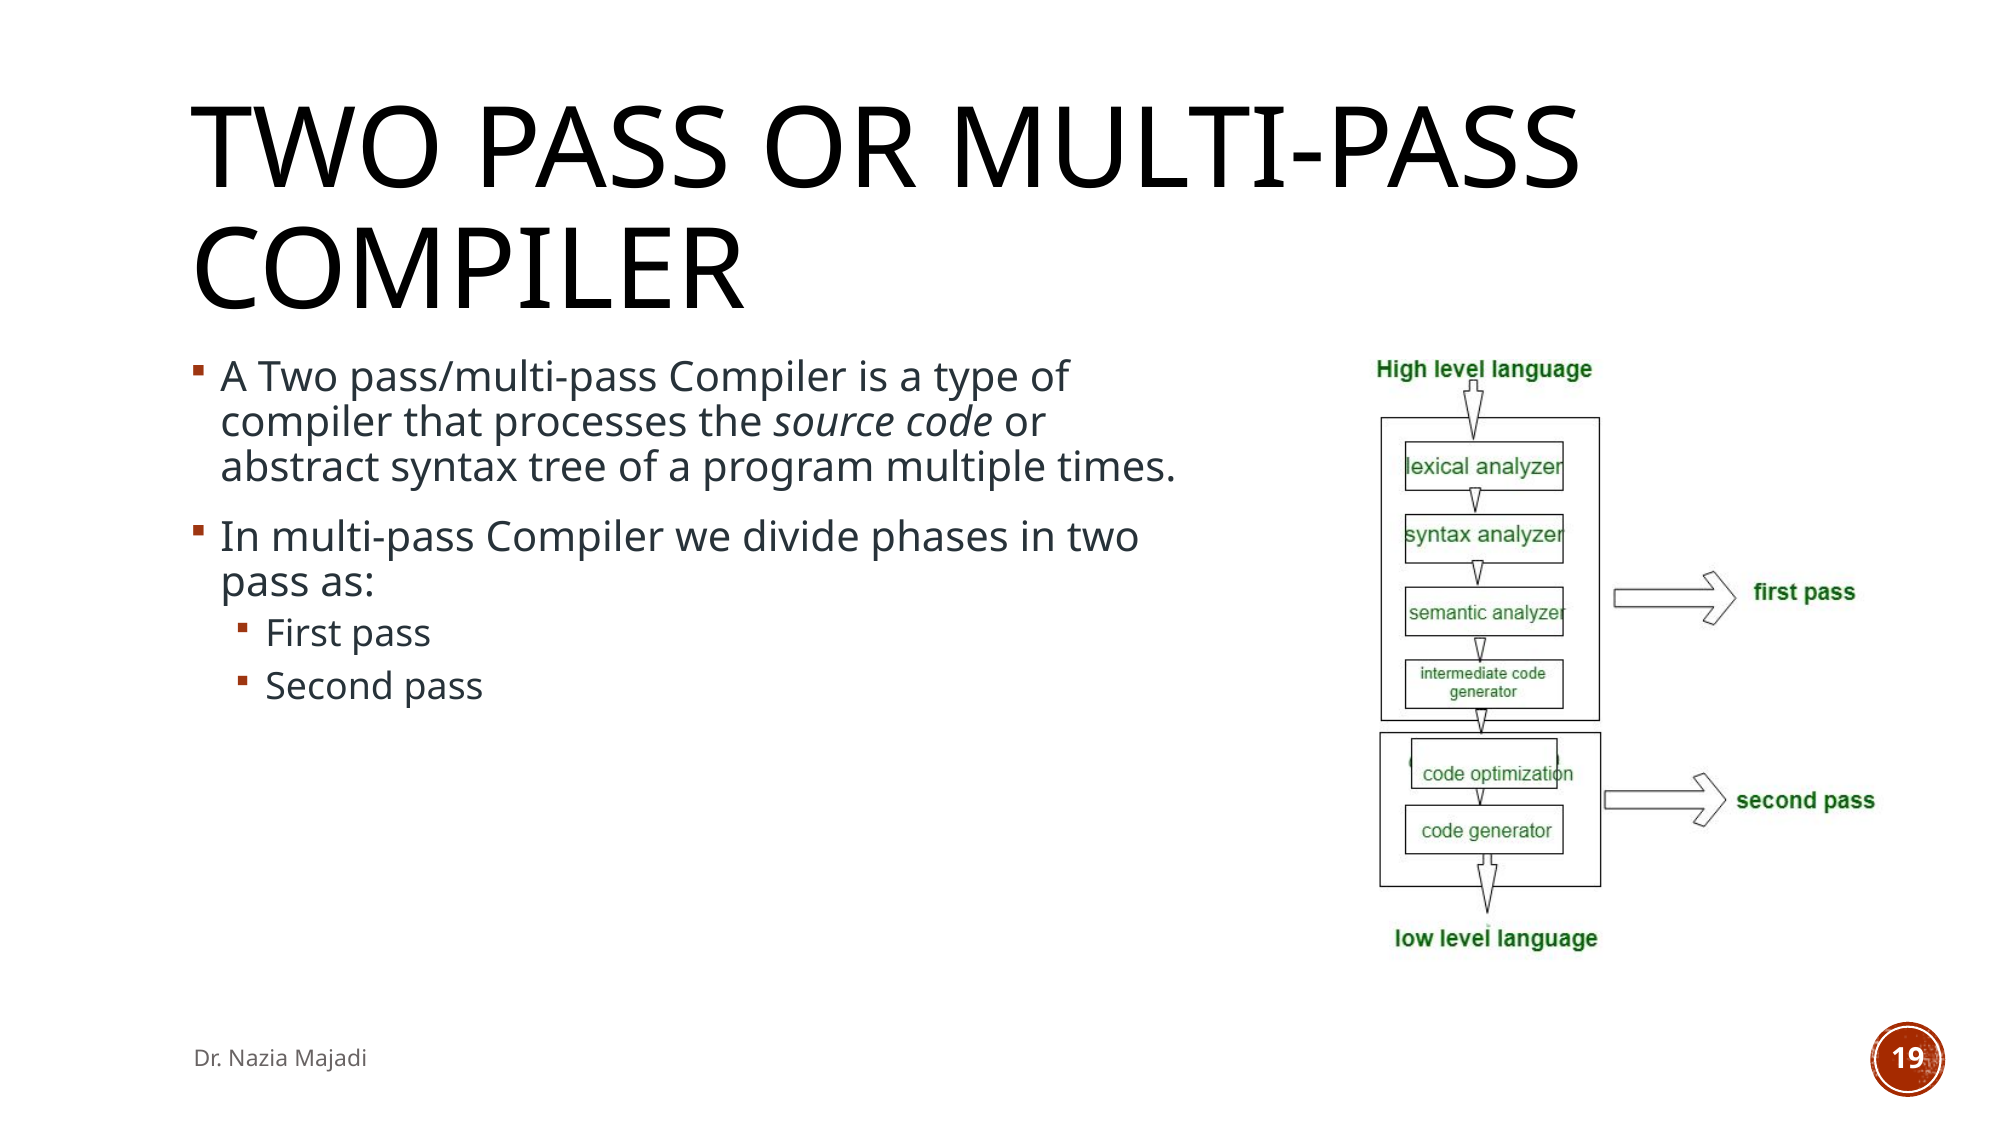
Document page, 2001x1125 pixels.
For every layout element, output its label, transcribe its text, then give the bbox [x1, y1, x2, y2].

picture [1273, 359, 1920, 978]
slide_number 19 [1855, 1028, 1961, 1089]
title Two pass or Multi-pass compiler [175, 79, 1826, 344]
list A Two pass/multi-pass Compiler is a type of compiler that processes the source code or abstract syntax tree of a program multiple times. In multi-pass Compiler we divide phases in two pass as: First pass Second pass [175, 348, 1219, 1013]
footer Dr. Nazia Majadi [178, 1028, 1217, 1089]
